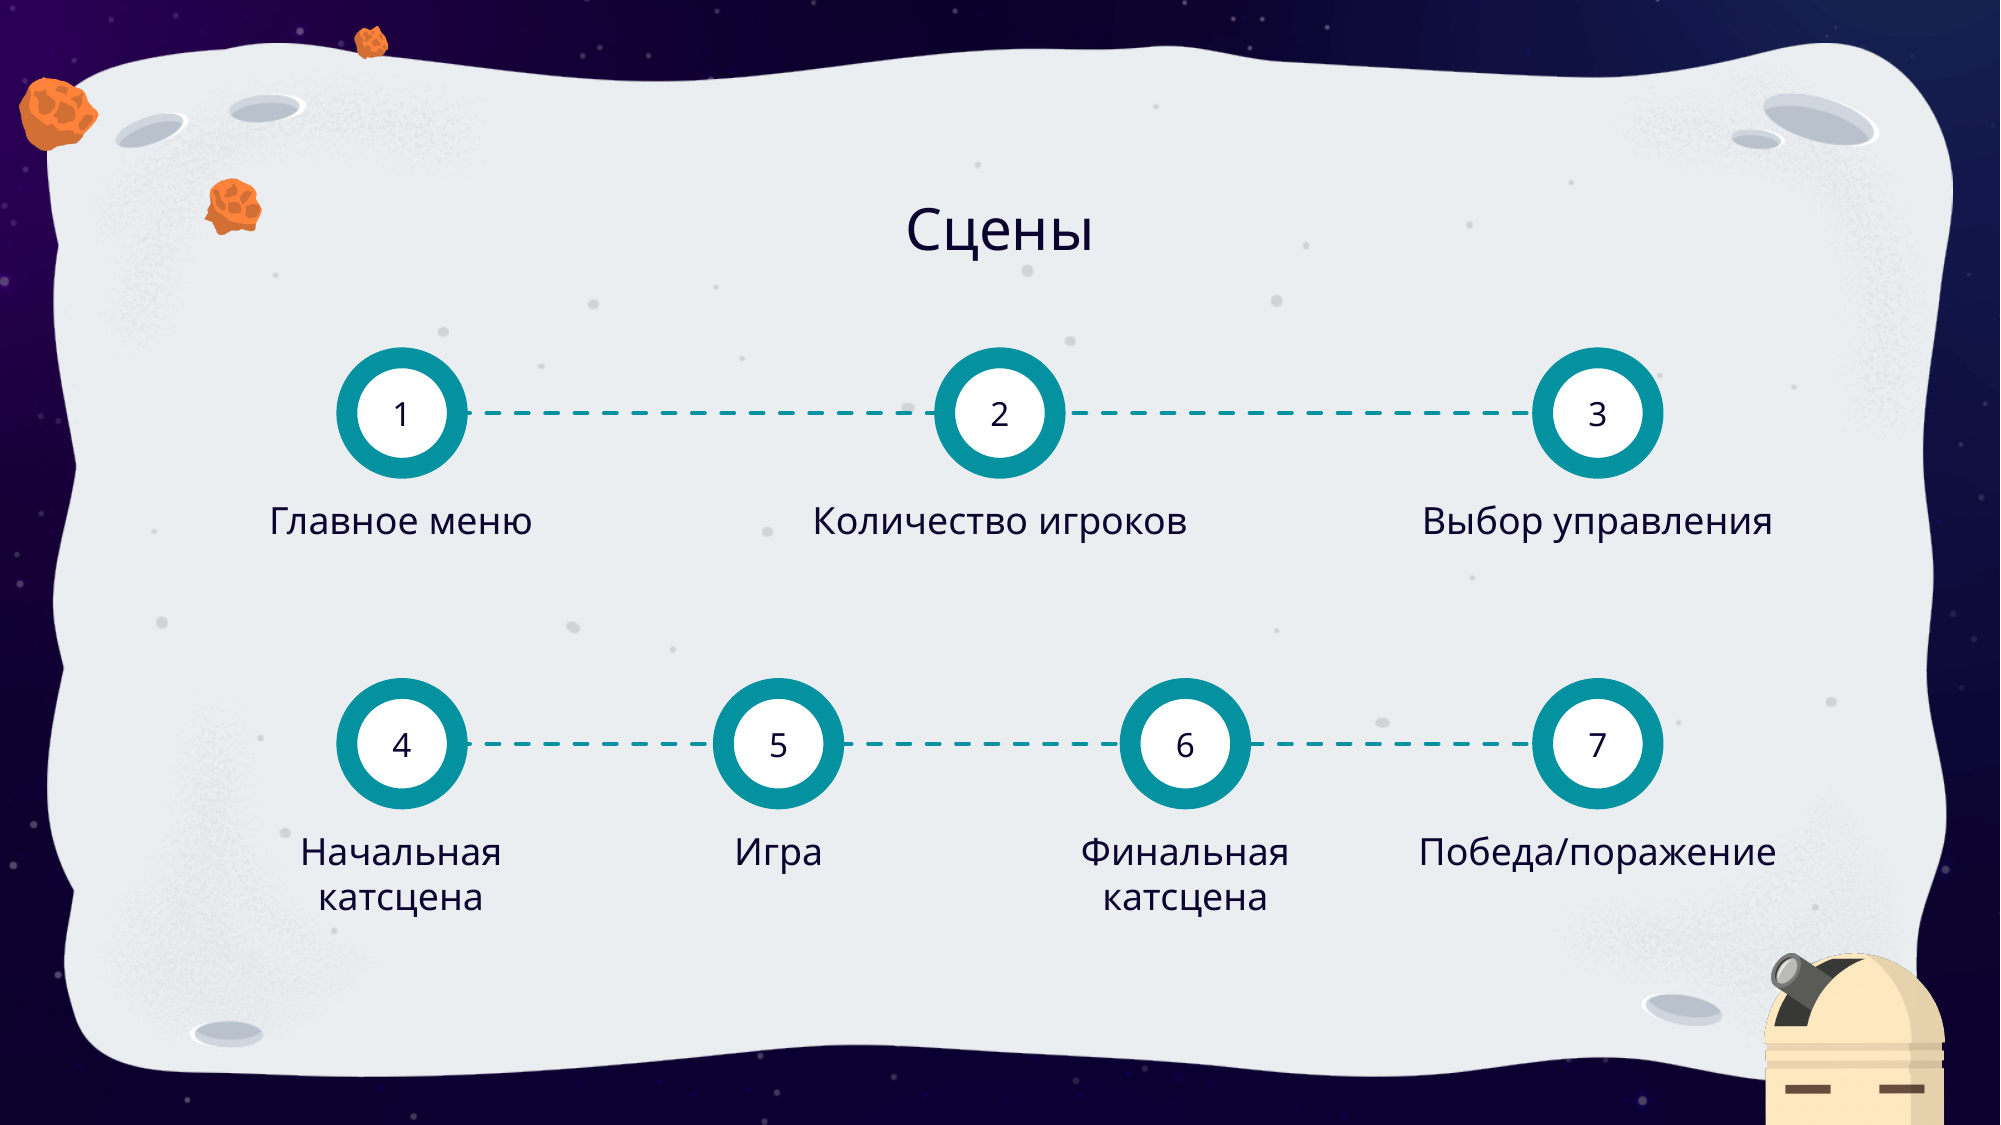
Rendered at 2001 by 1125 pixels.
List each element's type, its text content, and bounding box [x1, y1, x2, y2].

text_box Игра [596, 820, 961, 881]
text_box Финальная катсцена [1003, 820, 1368, 926]
text_box Победа/поражение [1374, 820, 1822, 881]
text_box 2 [943, 414, 1057, 470]
picture [0, 0, 2000, 1125]
text_box Начальная катсцена [218, 820, 584, 926]
text_box Сцены [478, 184, 1522, 270]
text_box 3 [1541, 356, 1655, 470]
text_box 5 [722, 687, 835, 743]
text_box Выбор управления [1388, 489, 1808, 550]
text_box 5 [722, 744, 835, 800]
text_box 4 [345, 687, 459, 800]
text_box 2 [943, 356, 1057, 412]
text_box 7 [1541, 687, 1655, 800]
text_box 6 [1129, 687, 1242, 743]
text_box 1 [345, 356, 459, 470]
text_box 6 [1129, 744, 1242, 800]
text_box Главное меню [218, 489, 584, 550]
text_box Количество игроков [759, 489, 1241, 550]
